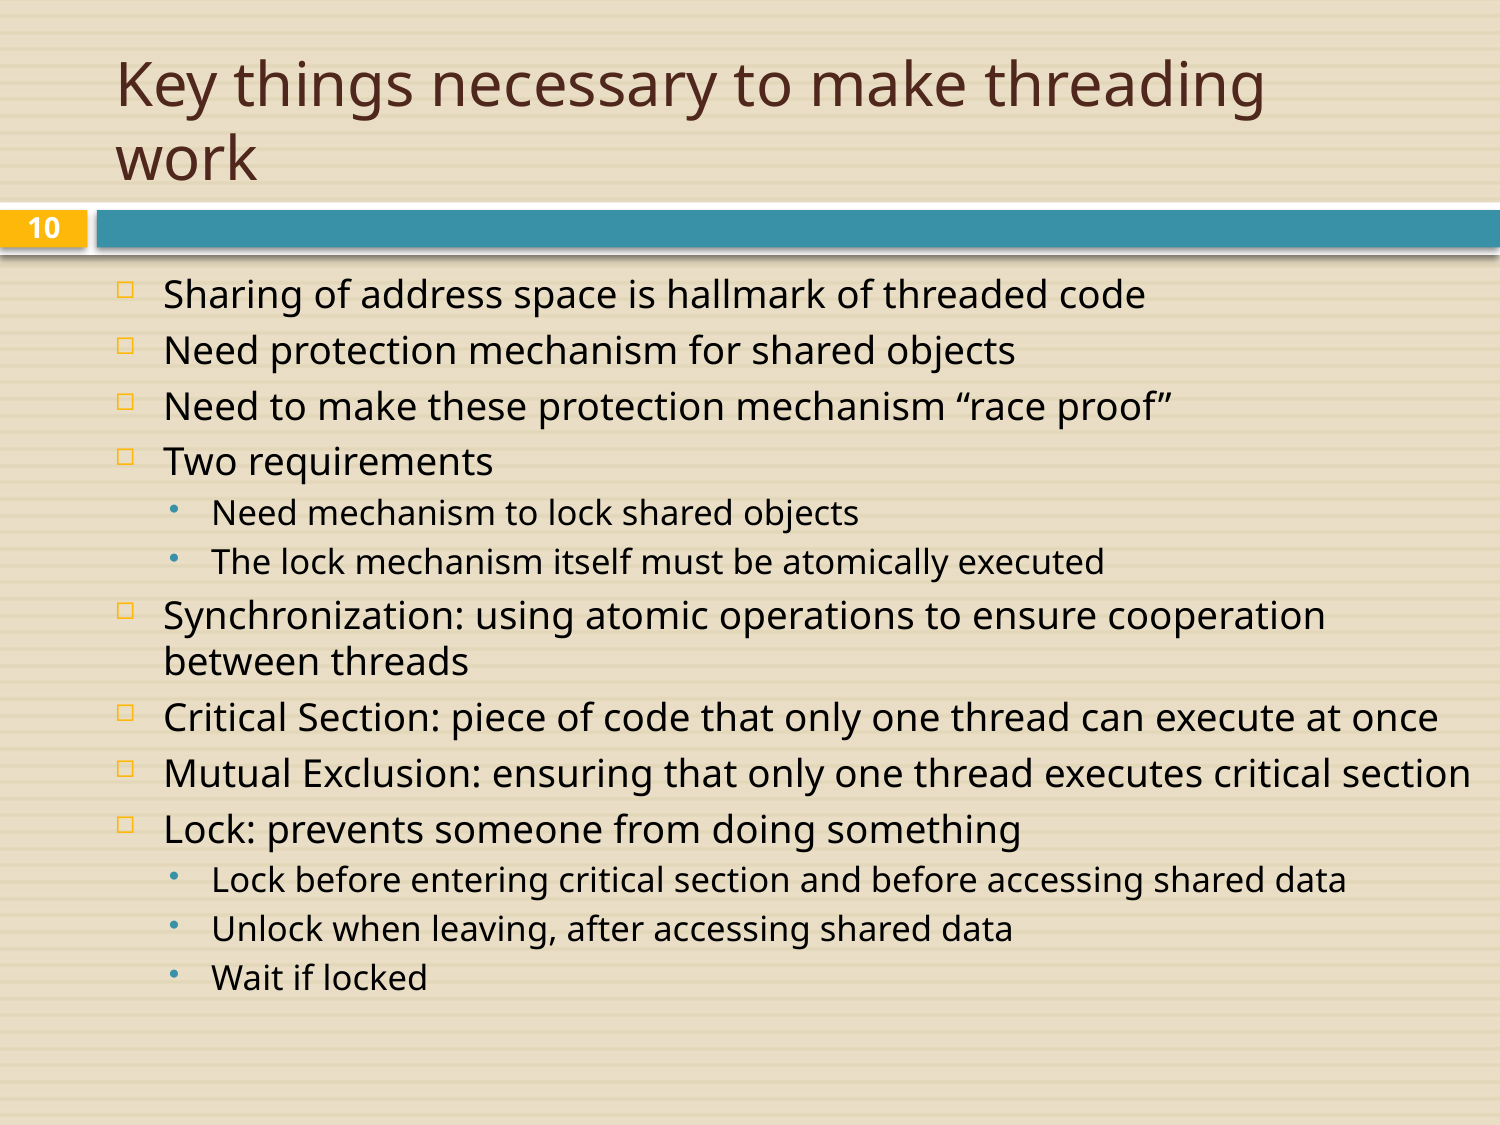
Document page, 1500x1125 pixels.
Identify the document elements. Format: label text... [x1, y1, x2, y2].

slide_number 10 [0, 208, 88, 249]
title Key things necessary to make threading work [100, 37, 1438, 200]
list Sharing of address space is hallmark of threaded code Need protection mechanism for shared objects Need to make these protection mechanism “race proof” Two requirements Need mechanism to lock shared objects The lock mechanism itself must be atomically executed Synchronization: using atomic operations to ensure cooperation between threads Critical Section: piece of code that only one thread can execute at once Mutual Exclusion: ensuring that only one thread executes critical section Lock: prevents someone from doing something Lock before entering critical section and before accessing shared data Unlock when leaving, after accessing shared data Wait if locked [100, 262, 1500, 1075]
